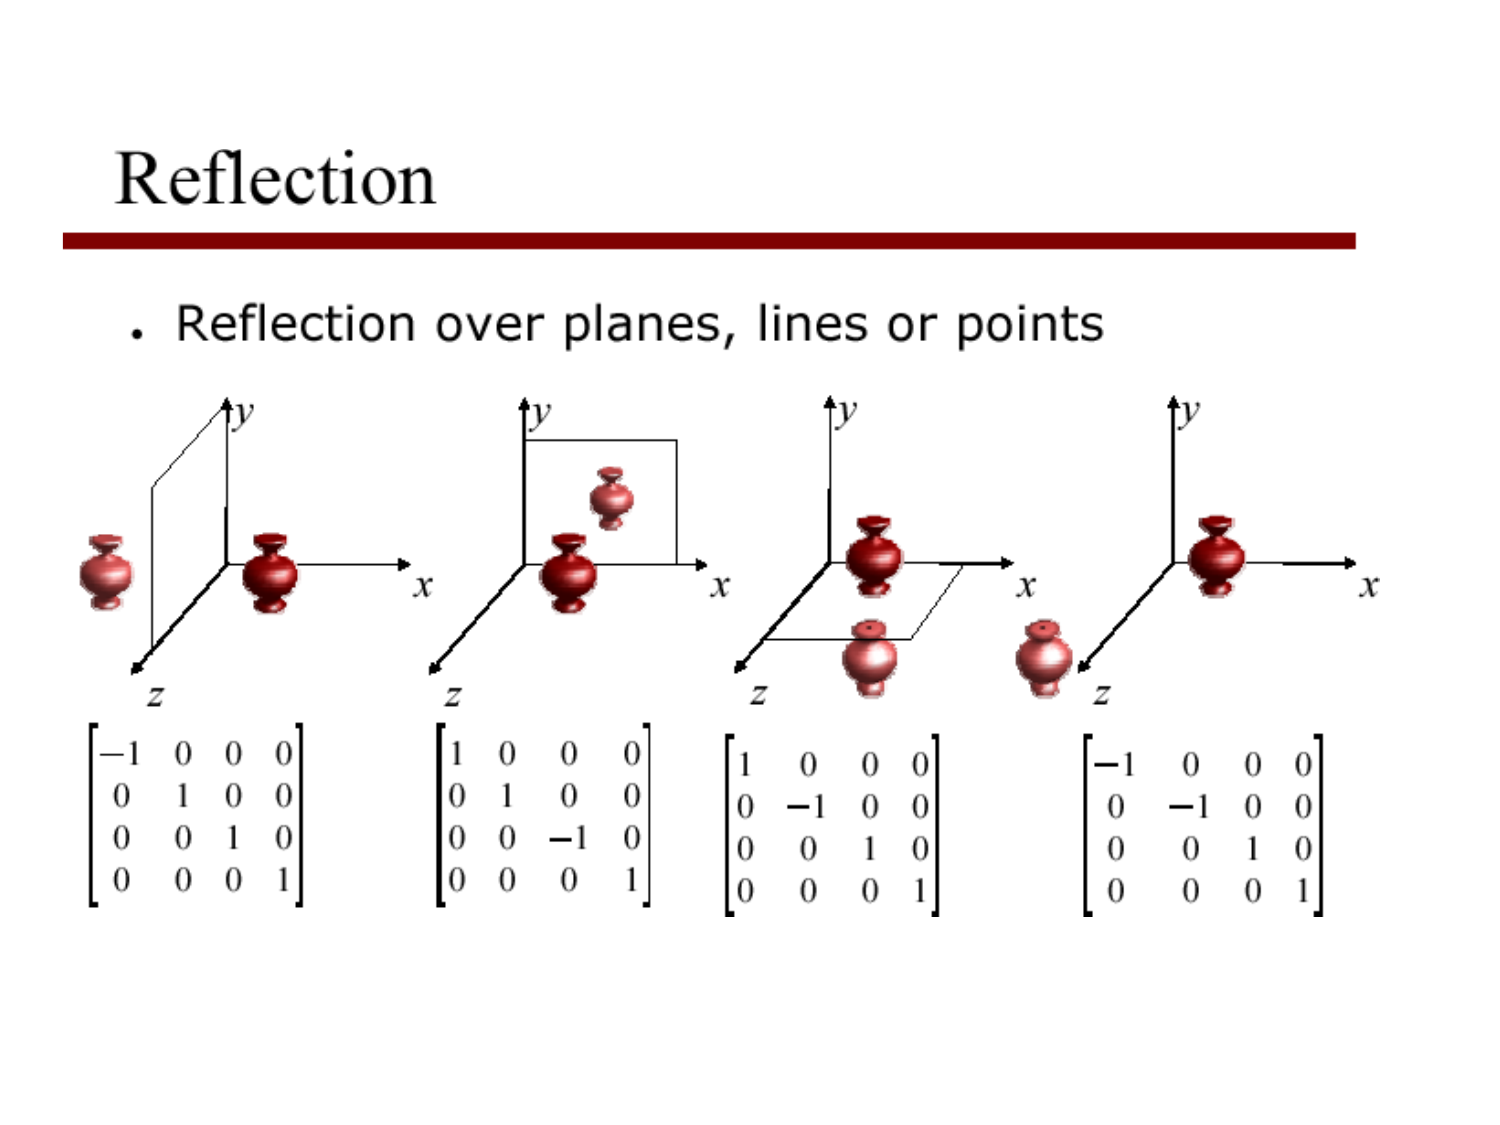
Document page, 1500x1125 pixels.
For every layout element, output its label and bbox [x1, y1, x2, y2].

text_box [62, 149, 1380, 917]
